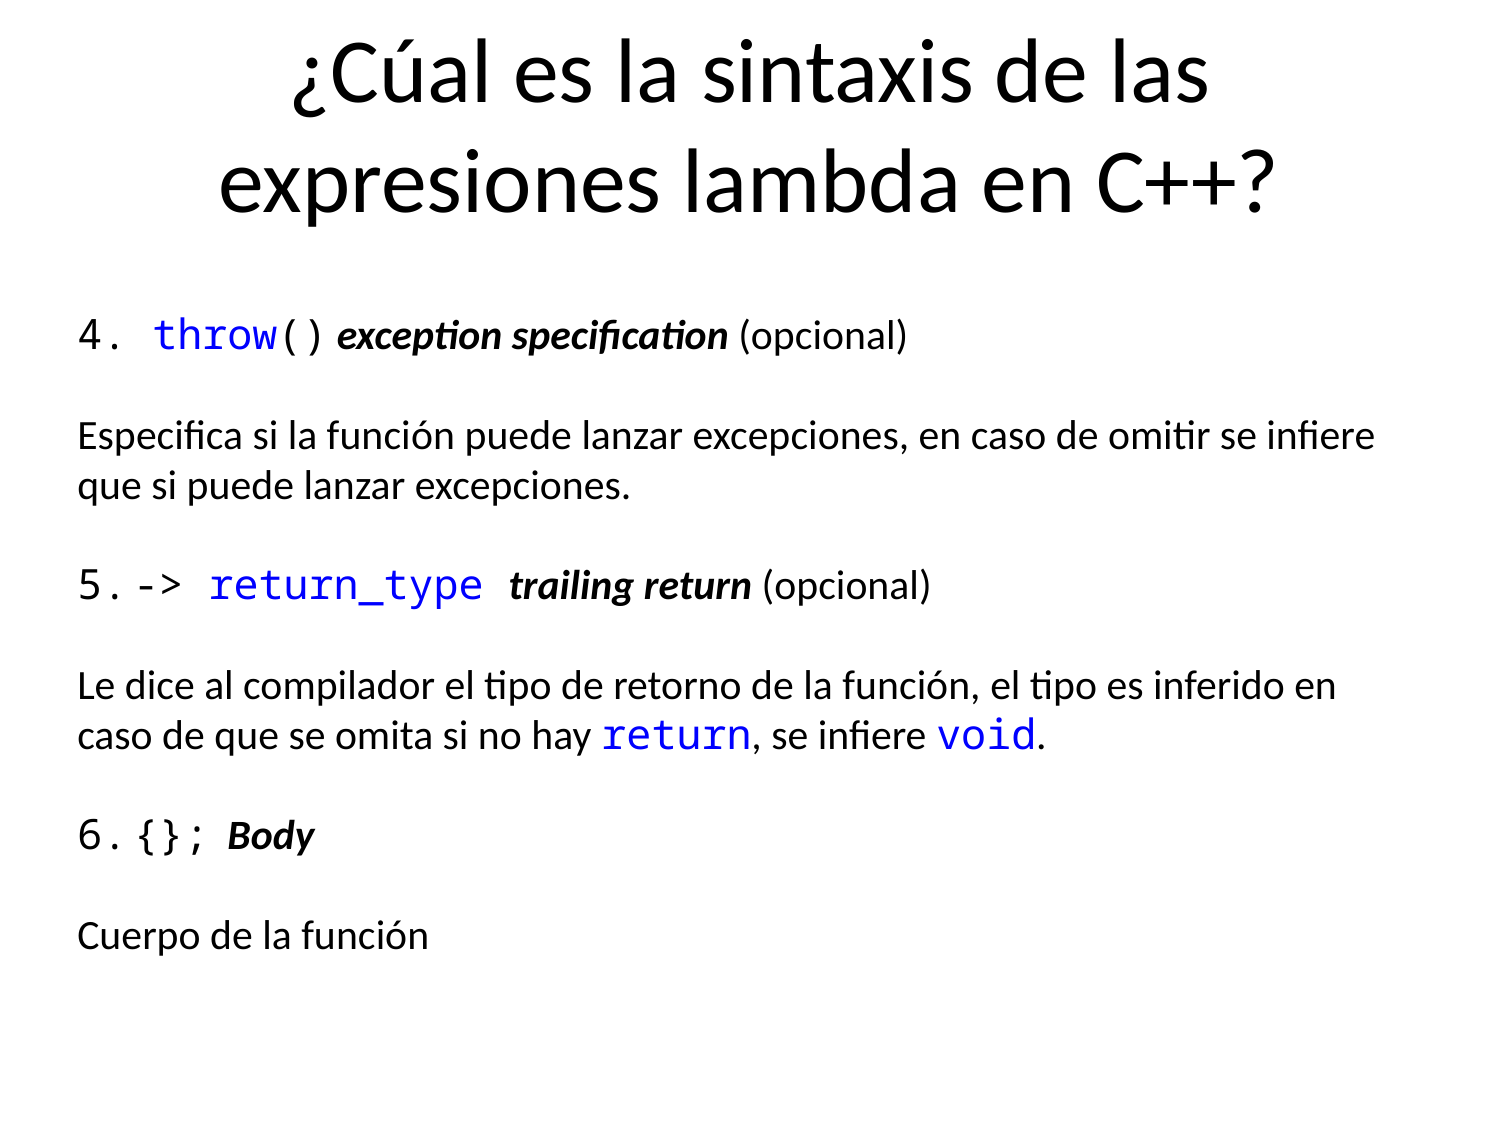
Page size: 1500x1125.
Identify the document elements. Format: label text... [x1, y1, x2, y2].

text_box ¿Cúal es la sintaxis de las expresiones lambda en C++? [112, 0, 1388, 242]
text_box 4. throw() exception specification (opcional) Especifica si la función puede lanzar excepciones, en caso de omitir se infiere que si puede lanzar excepciones. -> return_type trailing return (opcional) Le dice al compilador el tipo de retorno de la función, el tipo es inferido en caso de que se omita si no hay return, se infiere void. {}; Body Cuerpo de la función [62, 299, 1438, 965]
